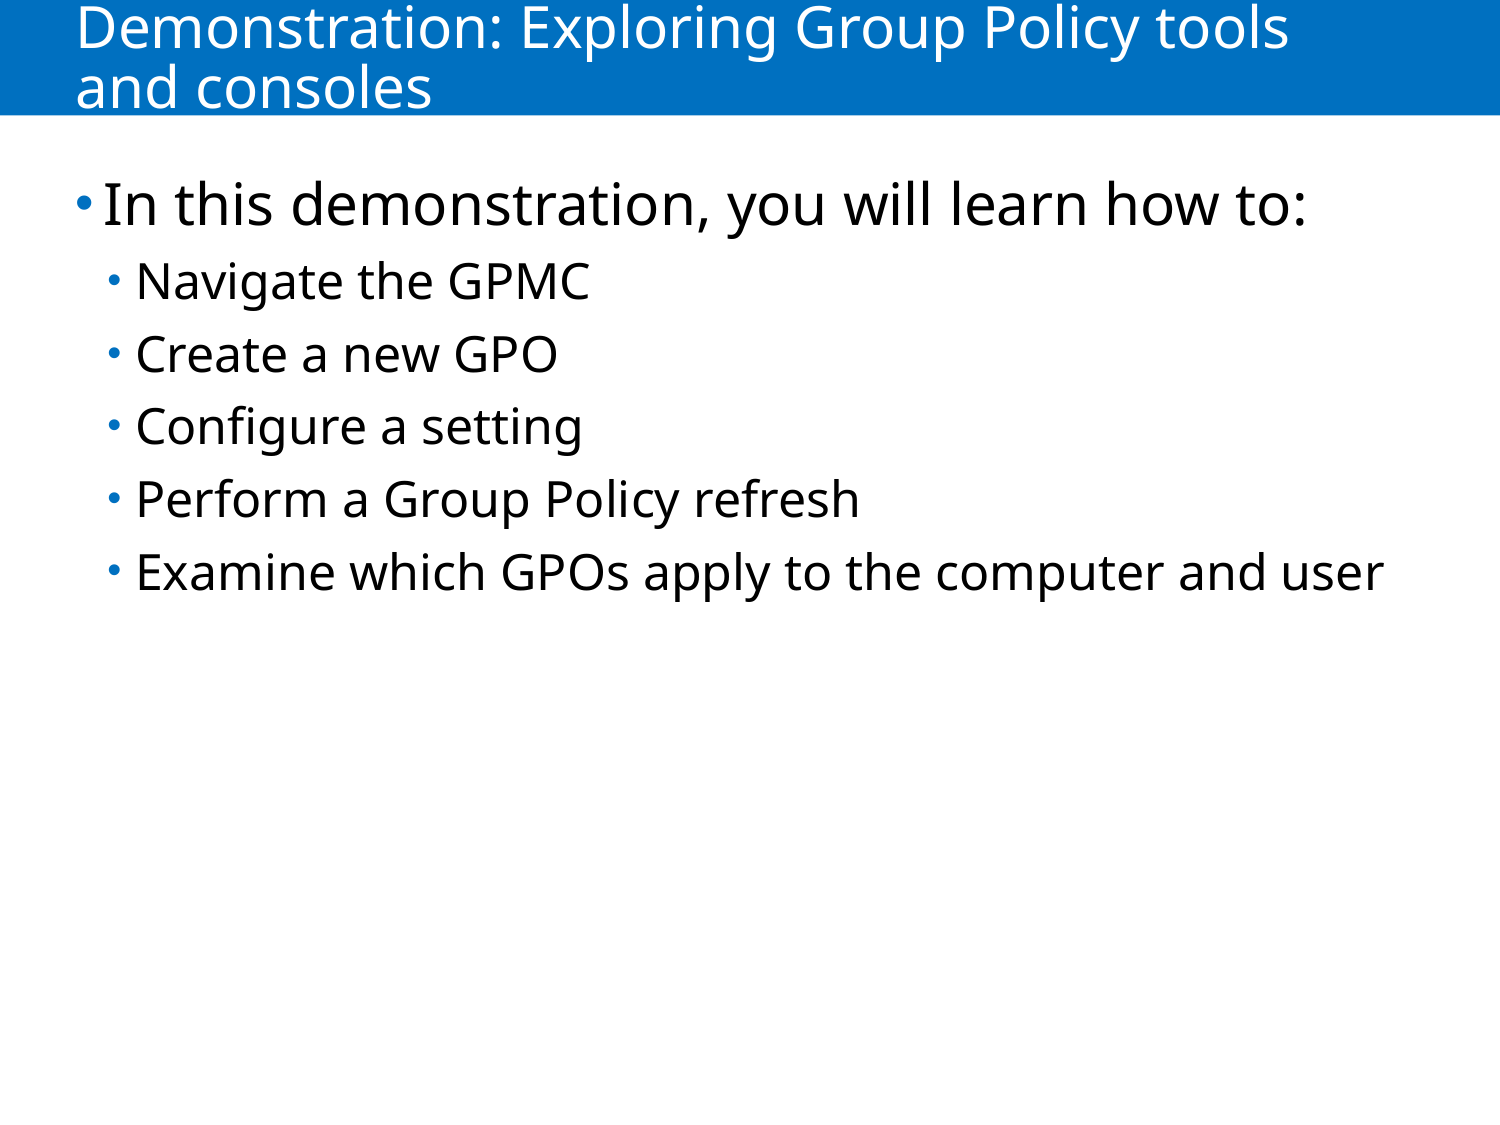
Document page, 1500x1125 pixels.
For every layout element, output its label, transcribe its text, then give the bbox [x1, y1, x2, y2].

text_box In this demonstration, you will learn how to: Navigate the GPMC Create a new GPO Configure a setting Perform a Group Policy refresh Examine which GPOs apply to the computer and user [75, 167, 1408, 1012]
title Demonstration: Exploring Group Policy tools and consoles [75, 0, 1351, 122]
